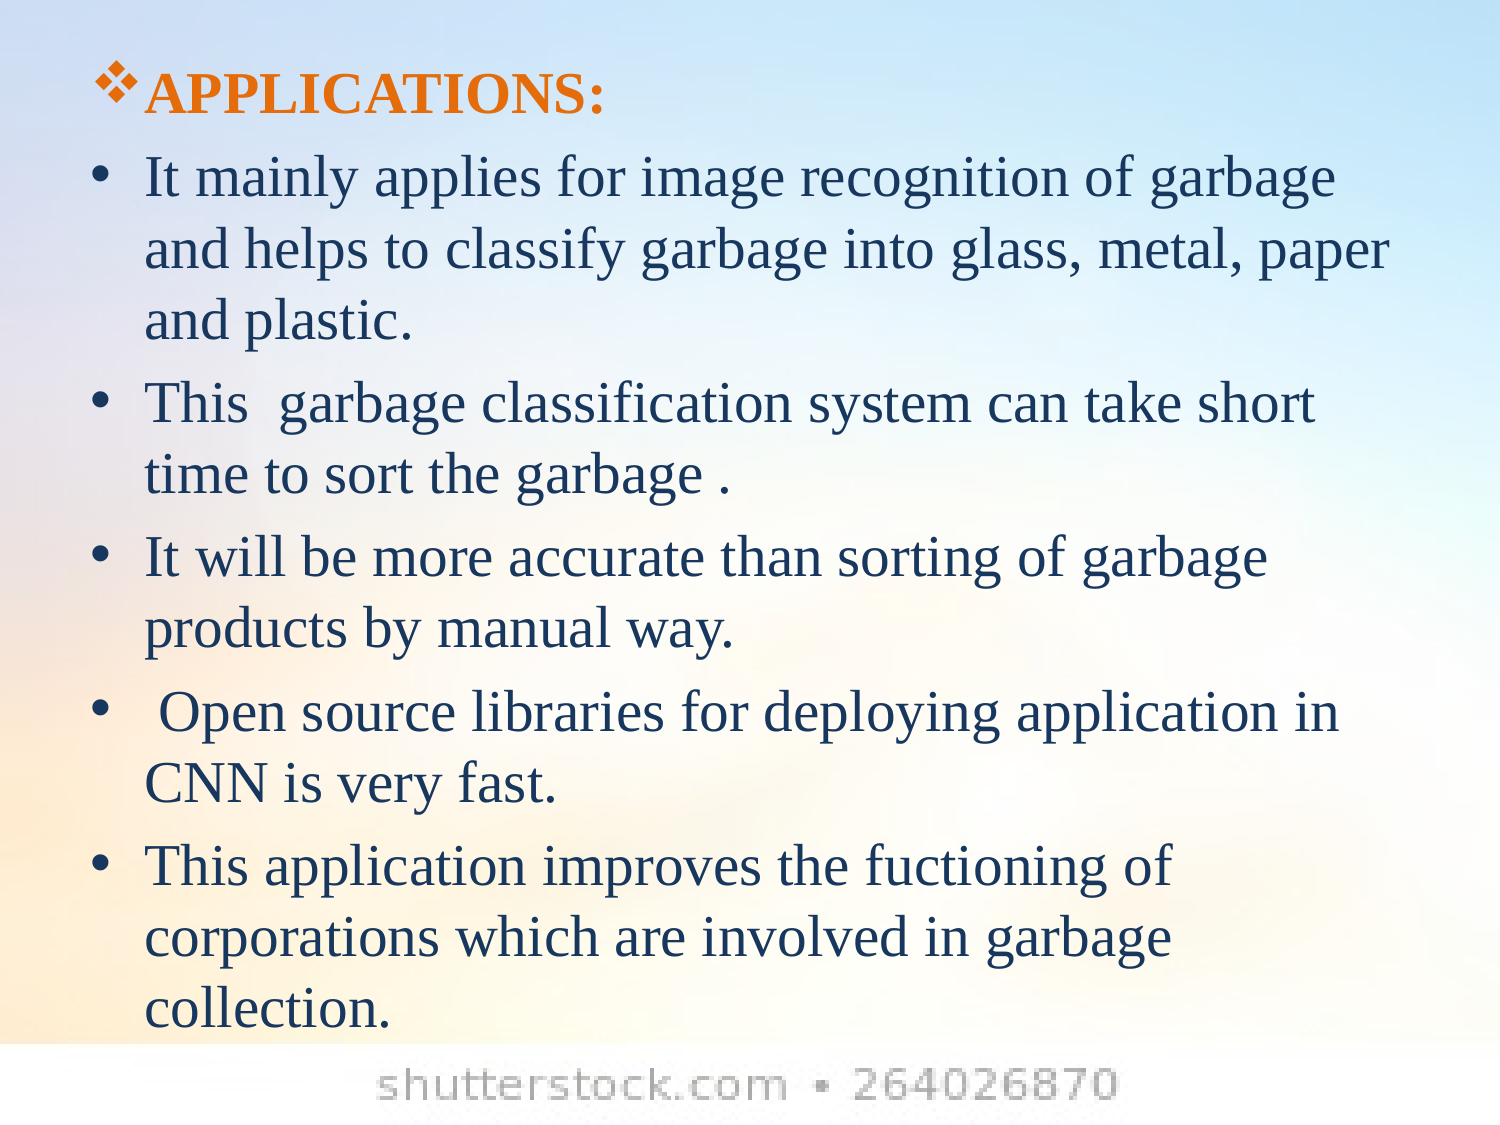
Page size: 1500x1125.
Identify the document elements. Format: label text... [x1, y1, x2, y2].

list APPLICATIONS: It mainly applies for image recognition of garbage and helps to classify garbage into glass, metal, paper and plastic. This garbage classification system can take short time to sort the garbage . It will be more accurate than sorting of garbage products by manual way. Open source libraries for deploying application in CNN is very fast. This application improves the fuctioning of corporations which are involved in garbage collection. [75, 46, 1425, 1055]
